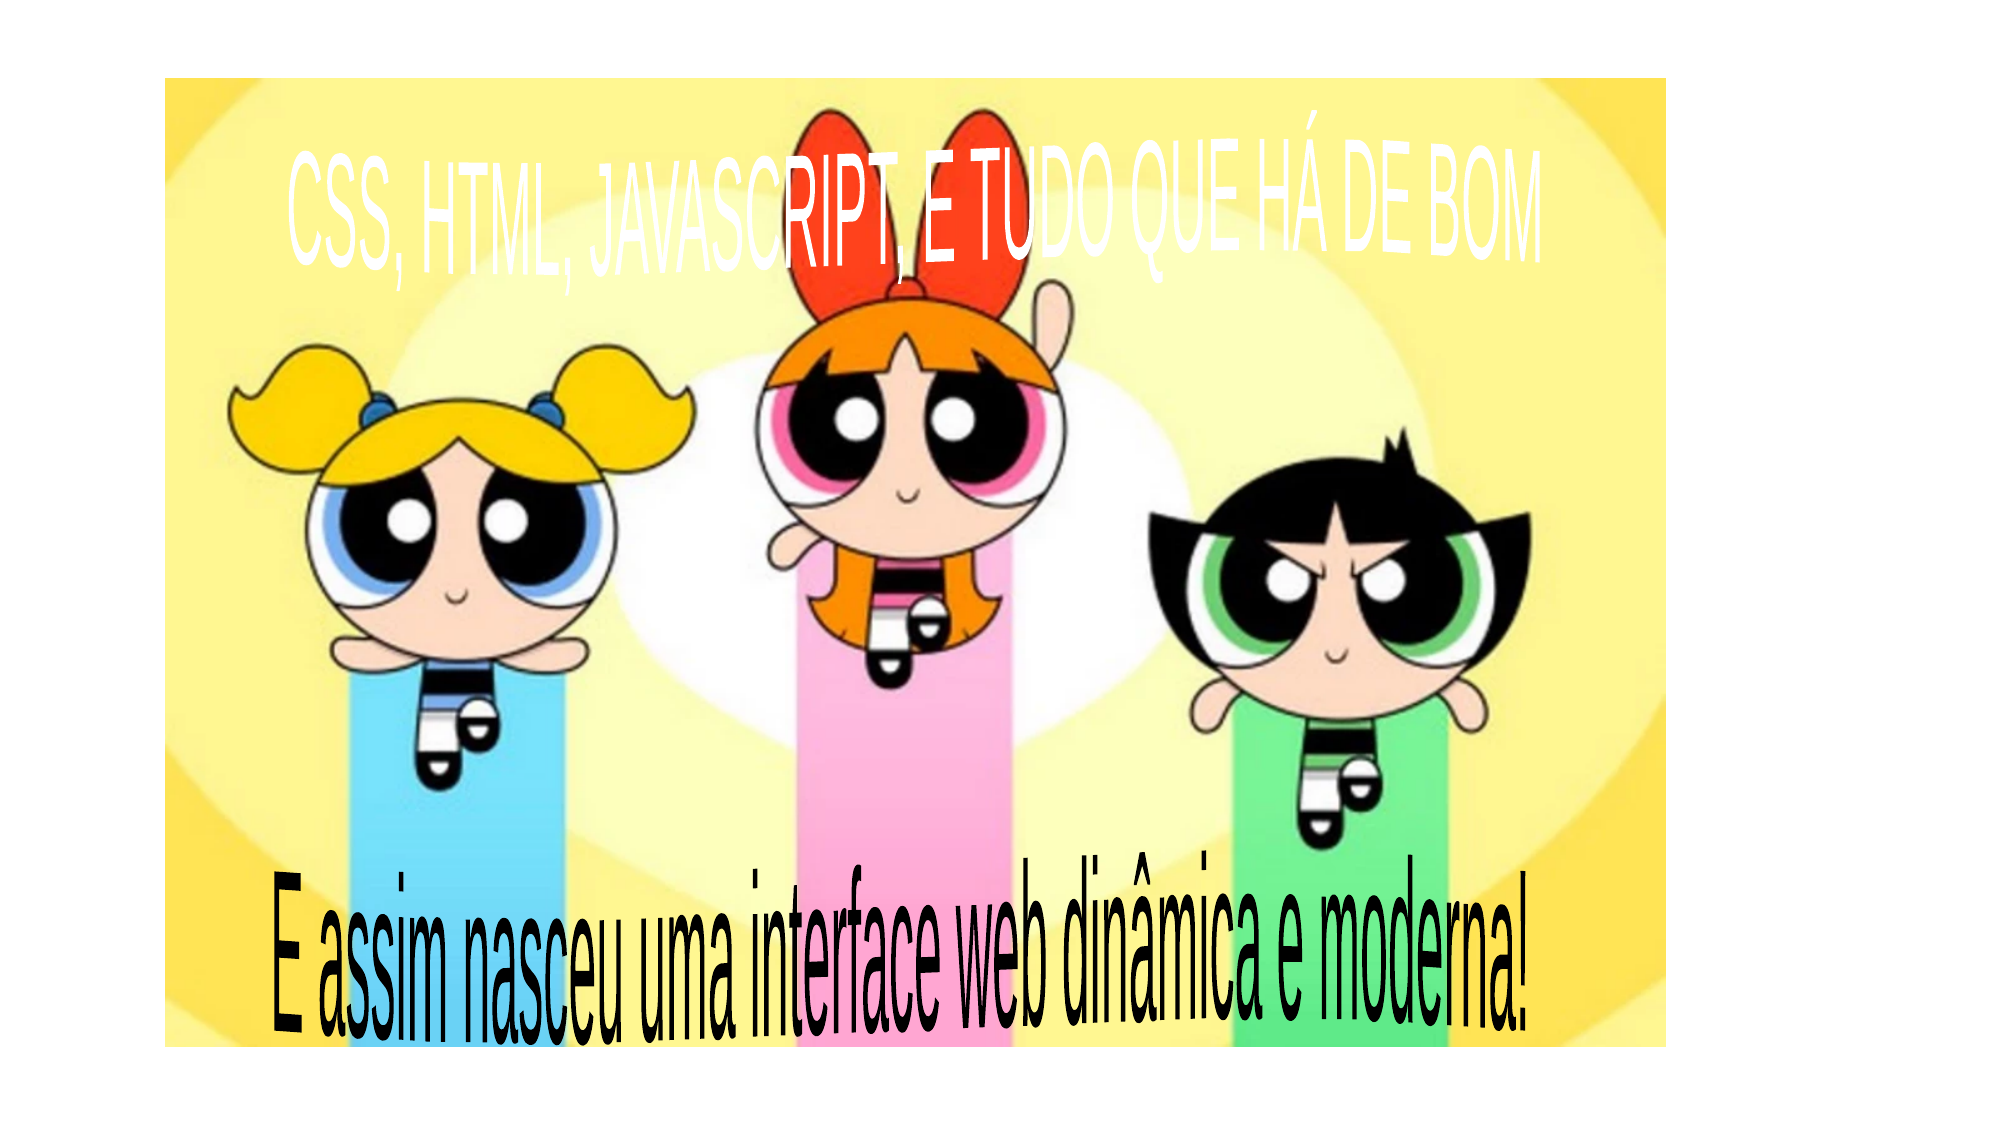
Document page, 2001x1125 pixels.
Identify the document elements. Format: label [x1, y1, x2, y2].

picture [164, 78, 1666, 1047]
